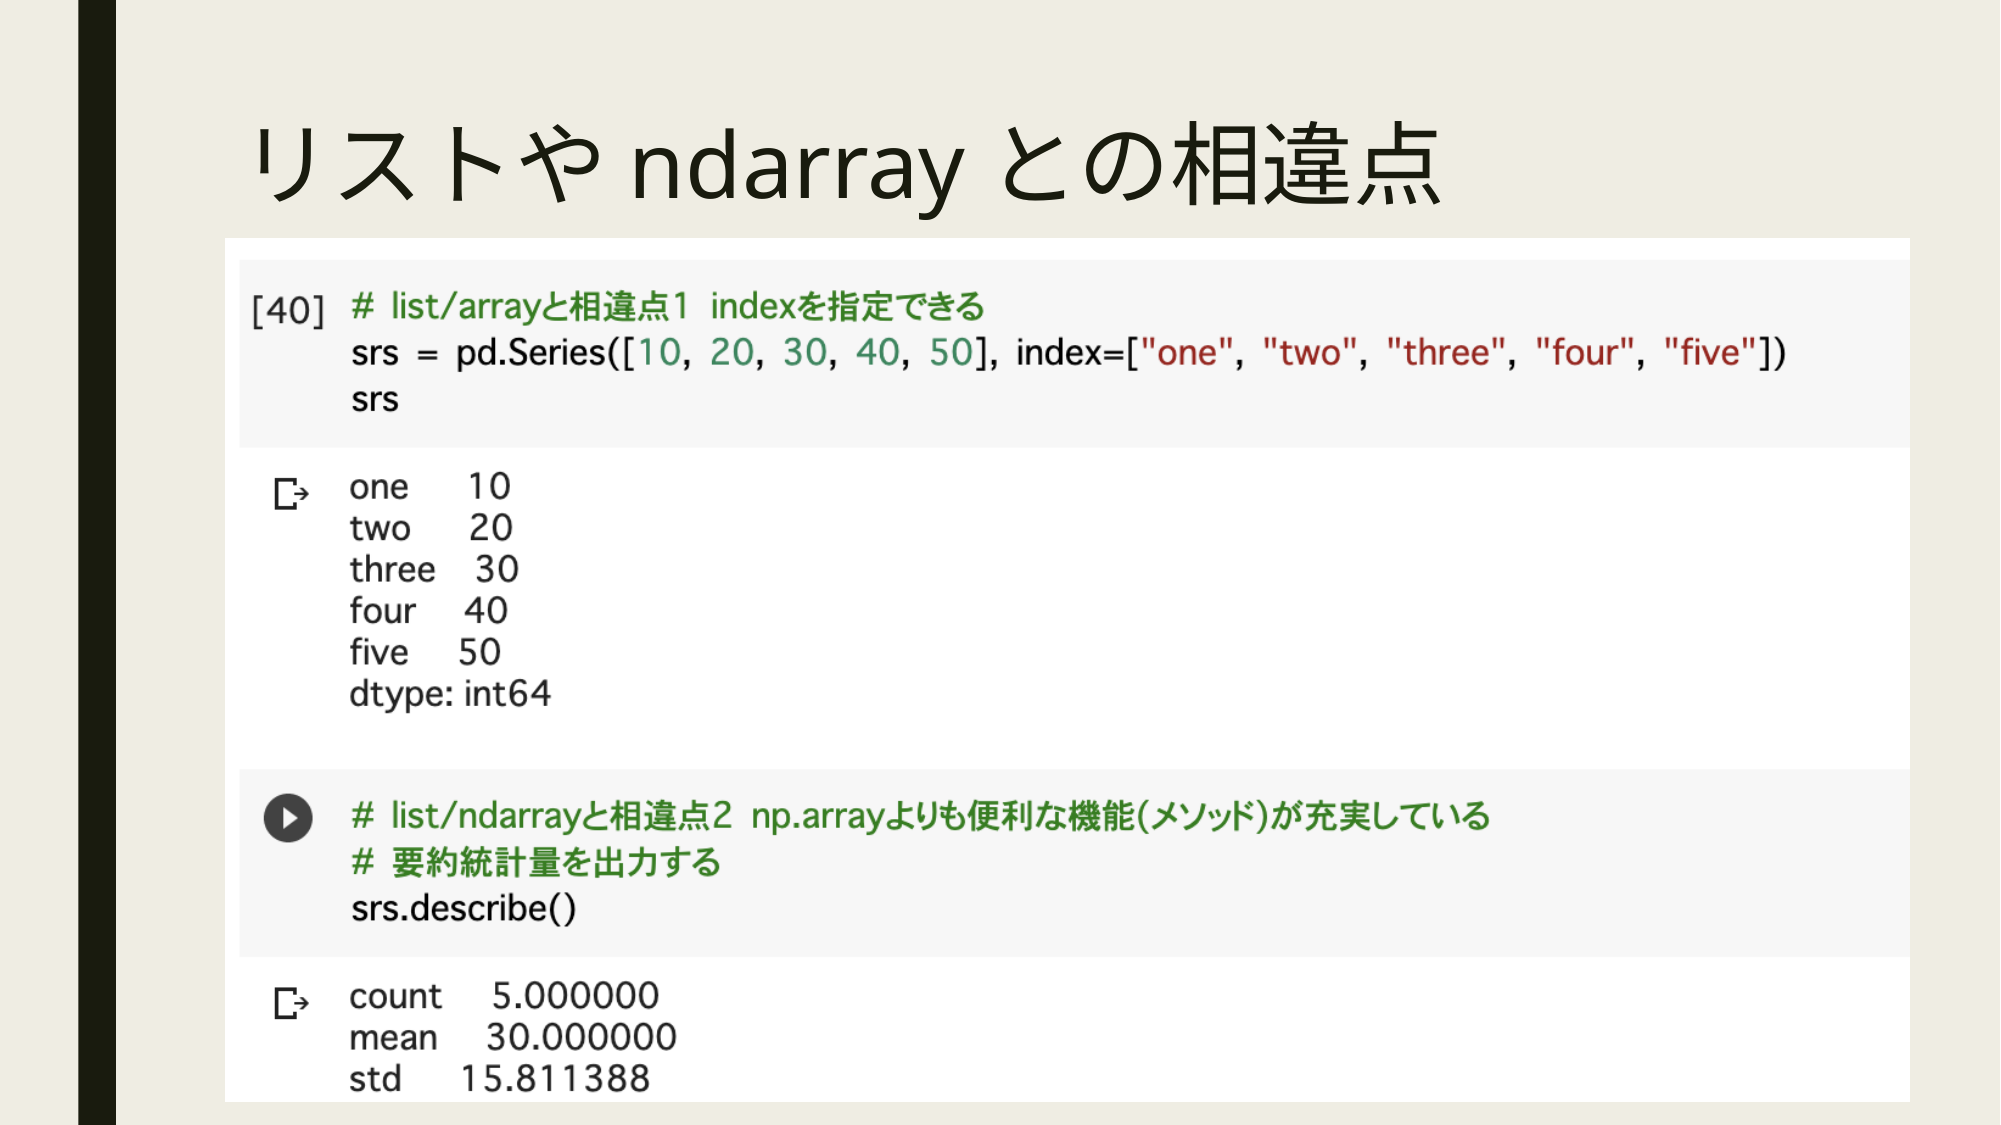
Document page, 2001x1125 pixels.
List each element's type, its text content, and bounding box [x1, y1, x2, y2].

title リストやndarrayとの相違点 [225, 112, 1800, 238]
picture [224, 238, 1910, 1102]
